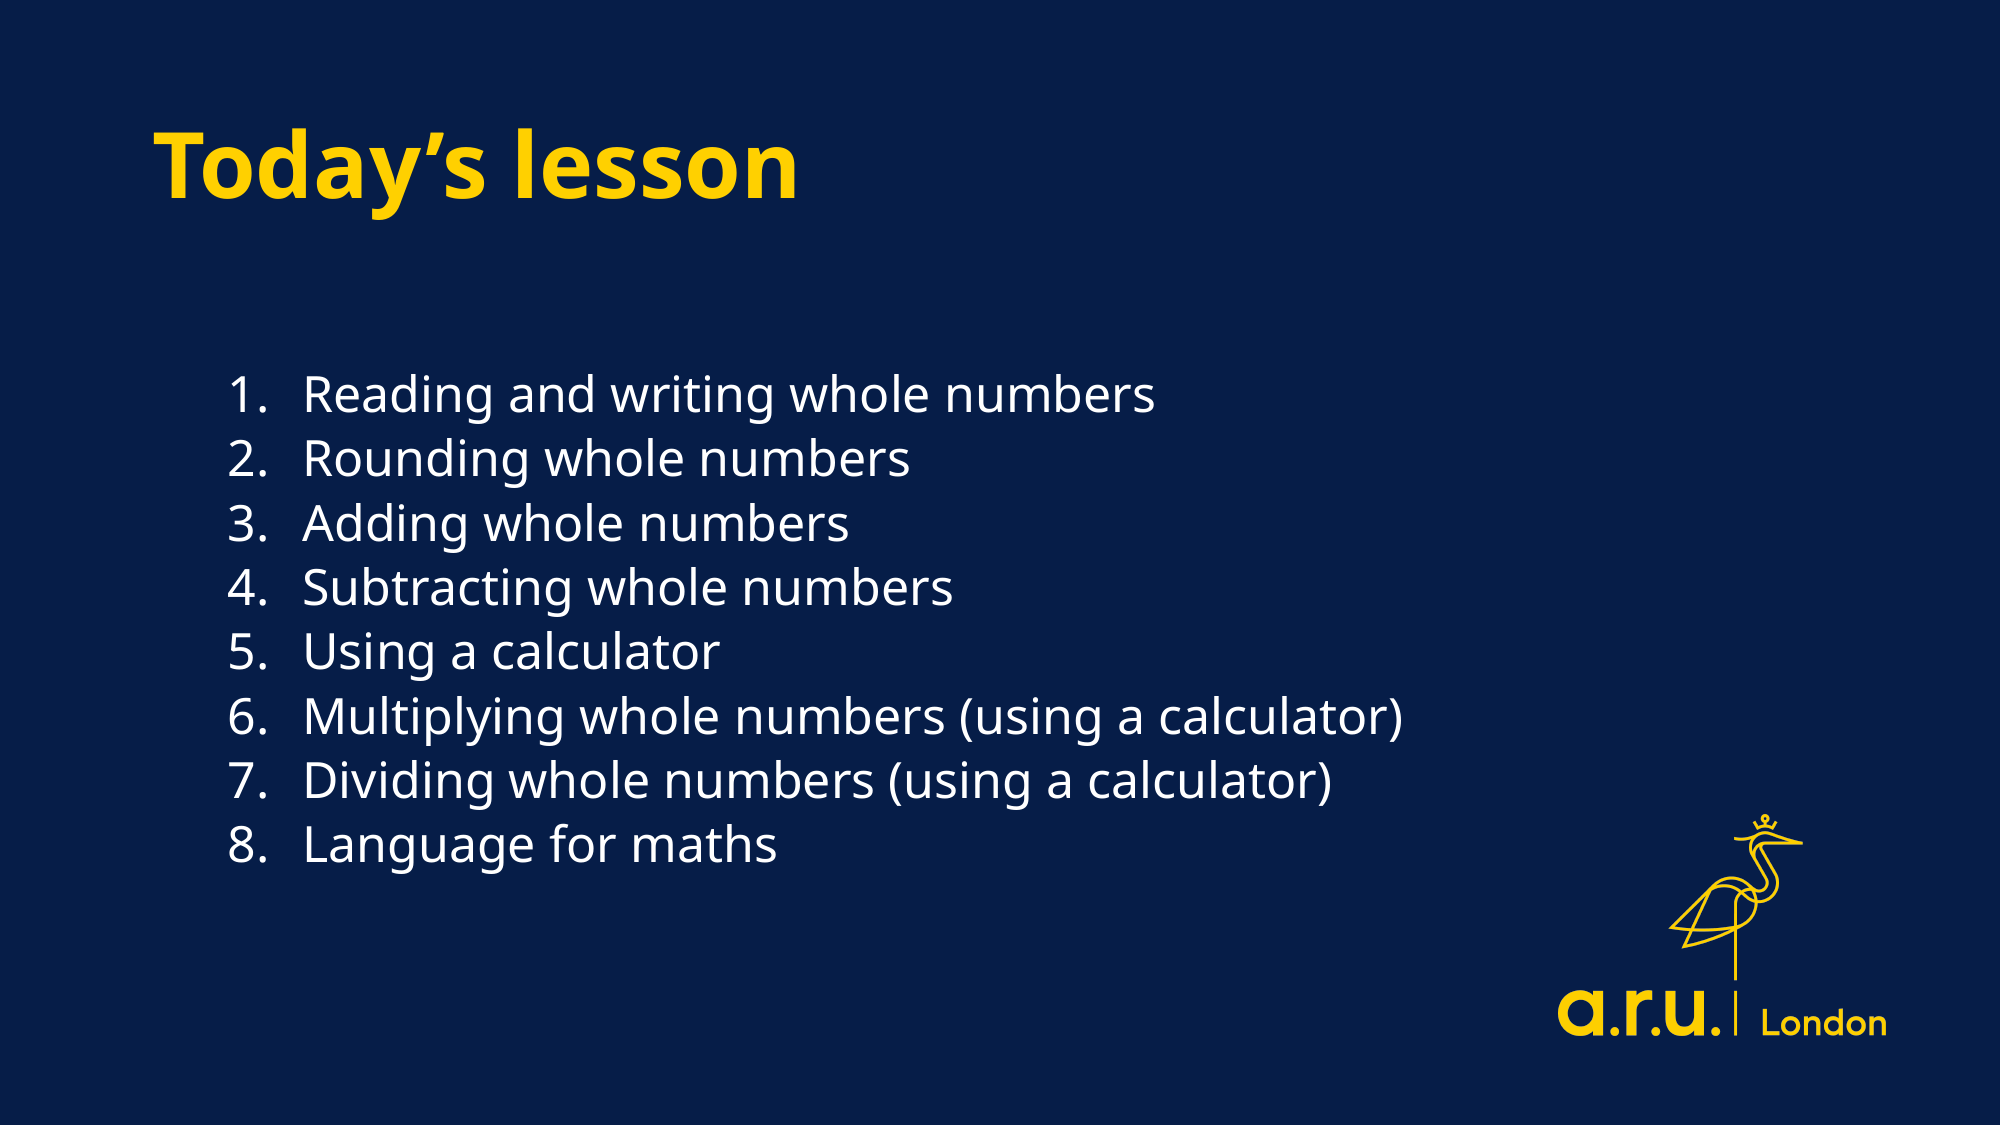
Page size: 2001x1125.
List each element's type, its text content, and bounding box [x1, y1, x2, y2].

list Reading and writing whole numbers Rounding whole numbers Adding whole numbers Subtracting whole numbers Using a calculator Multiplying whole numbers (using a calculator) Dividing whole numbers (using a calculator) Language for maths [137, 297, 1559, 1012]
picture [1558, 814, 1887, 1036]
title Today’s lesson [137, 59, 1863, 278]
